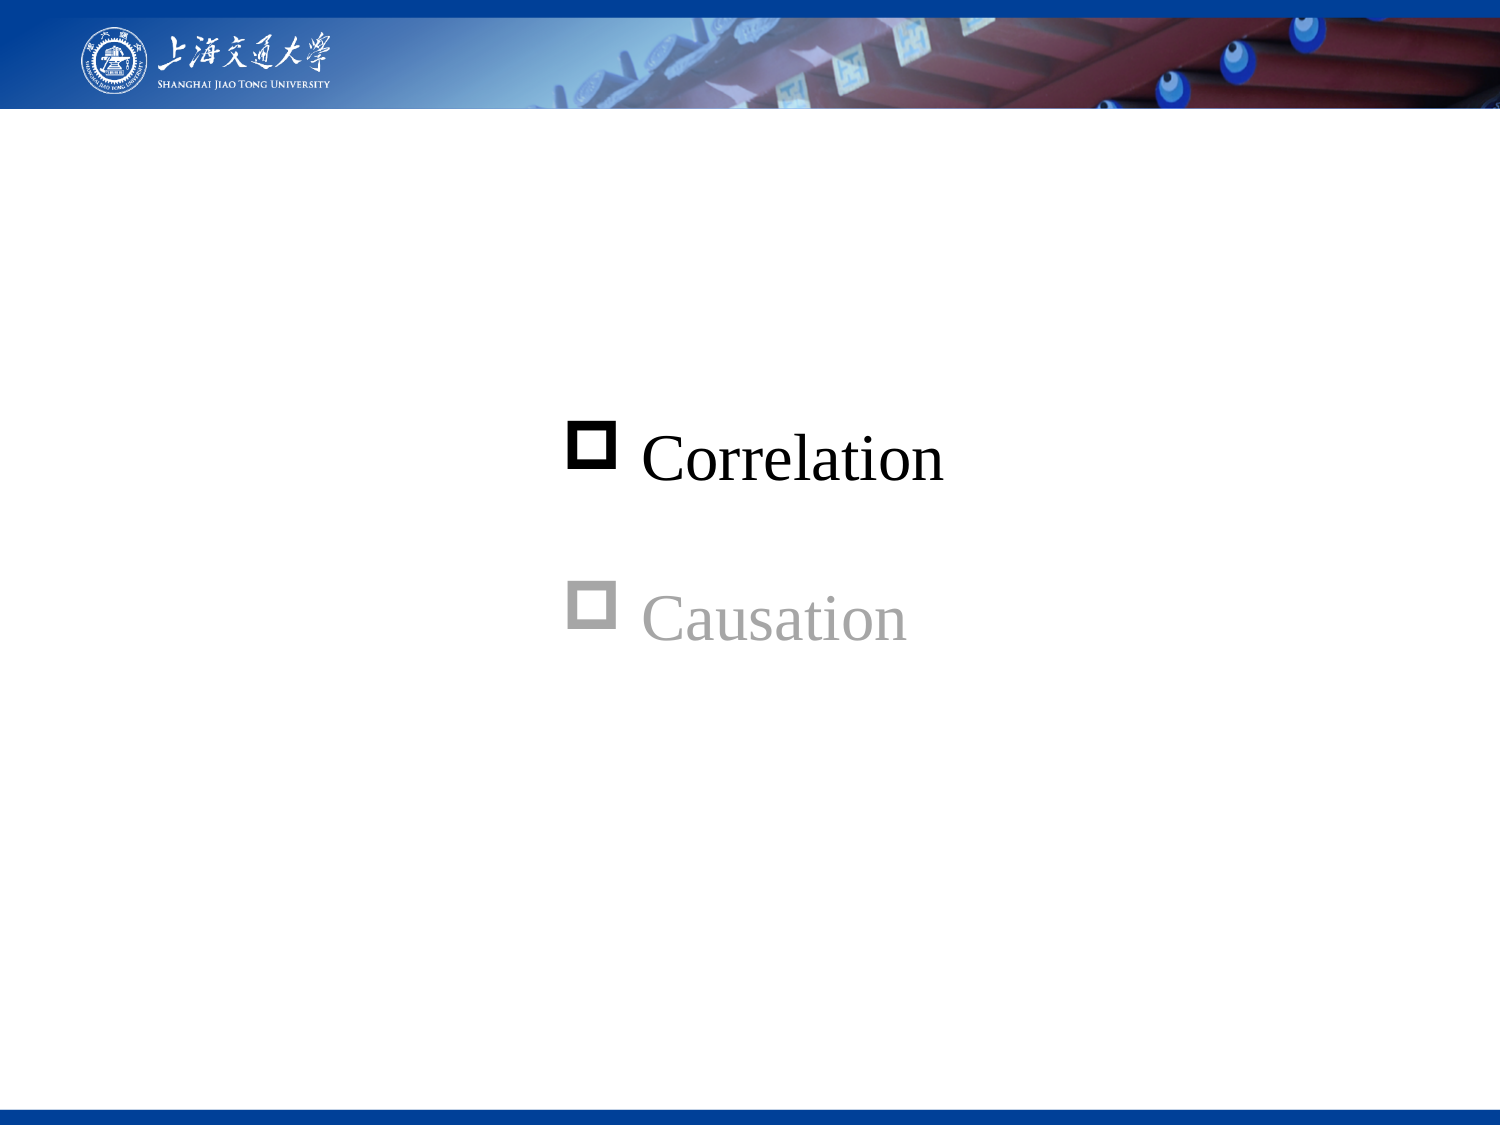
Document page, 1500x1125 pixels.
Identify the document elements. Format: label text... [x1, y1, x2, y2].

text_box Correlation Causation [547, 406, 961, 661]
picture [0, 18, 1500, 109]
